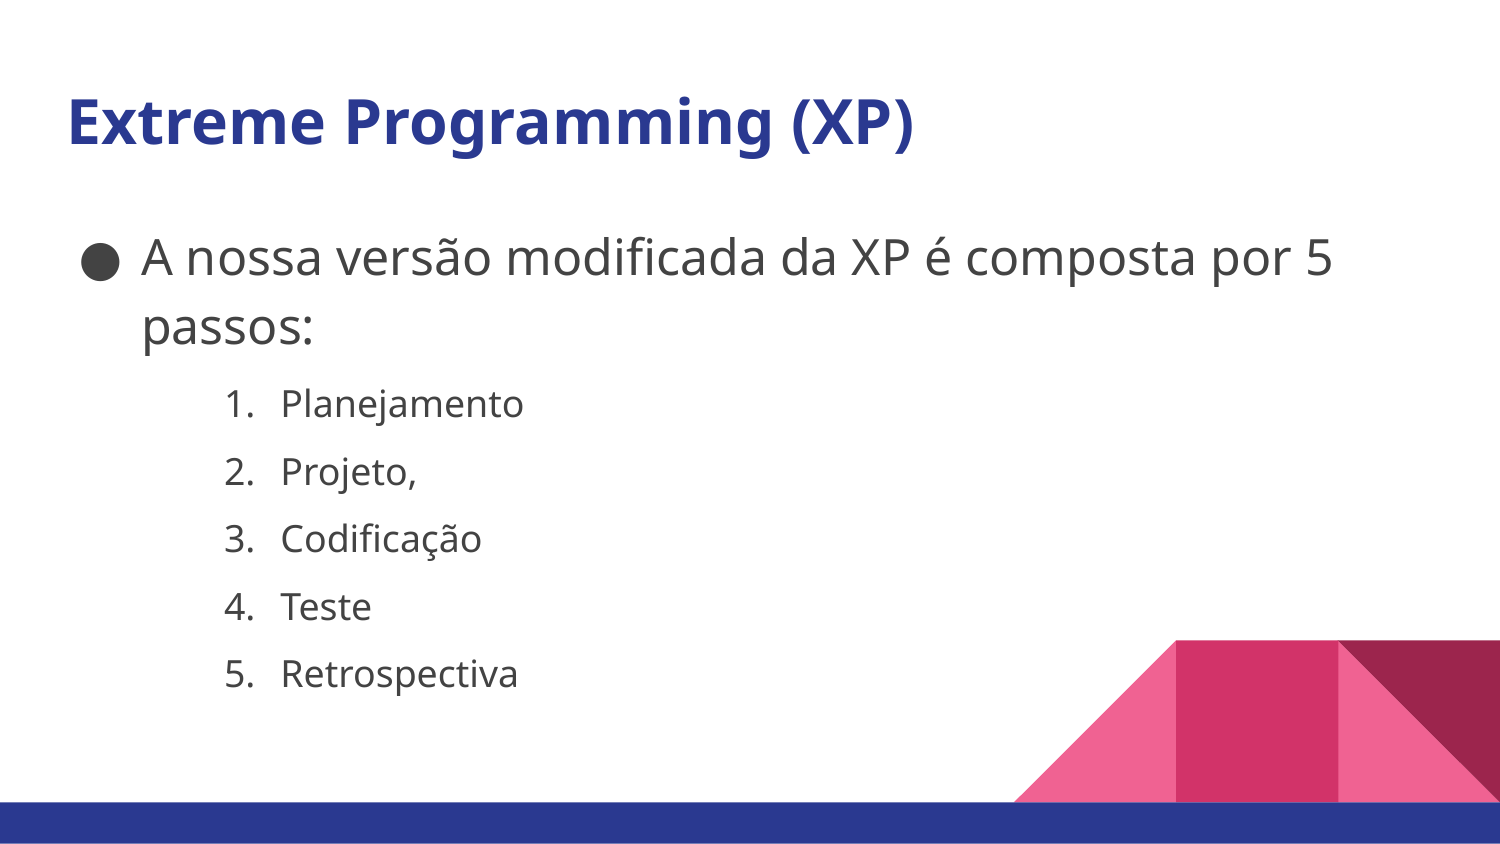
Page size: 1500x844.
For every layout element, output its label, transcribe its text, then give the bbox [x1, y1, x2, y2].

text_box Planejamento Projeto, Codificação Teste Retrospectiva [190, 342, 1383, 706]
title Extreme Programming (XP) [51, 67, 1449, 167]
text_box A nossa versão modificada da XP é composta por 5 passos: [51, 201, 1415, 636]
